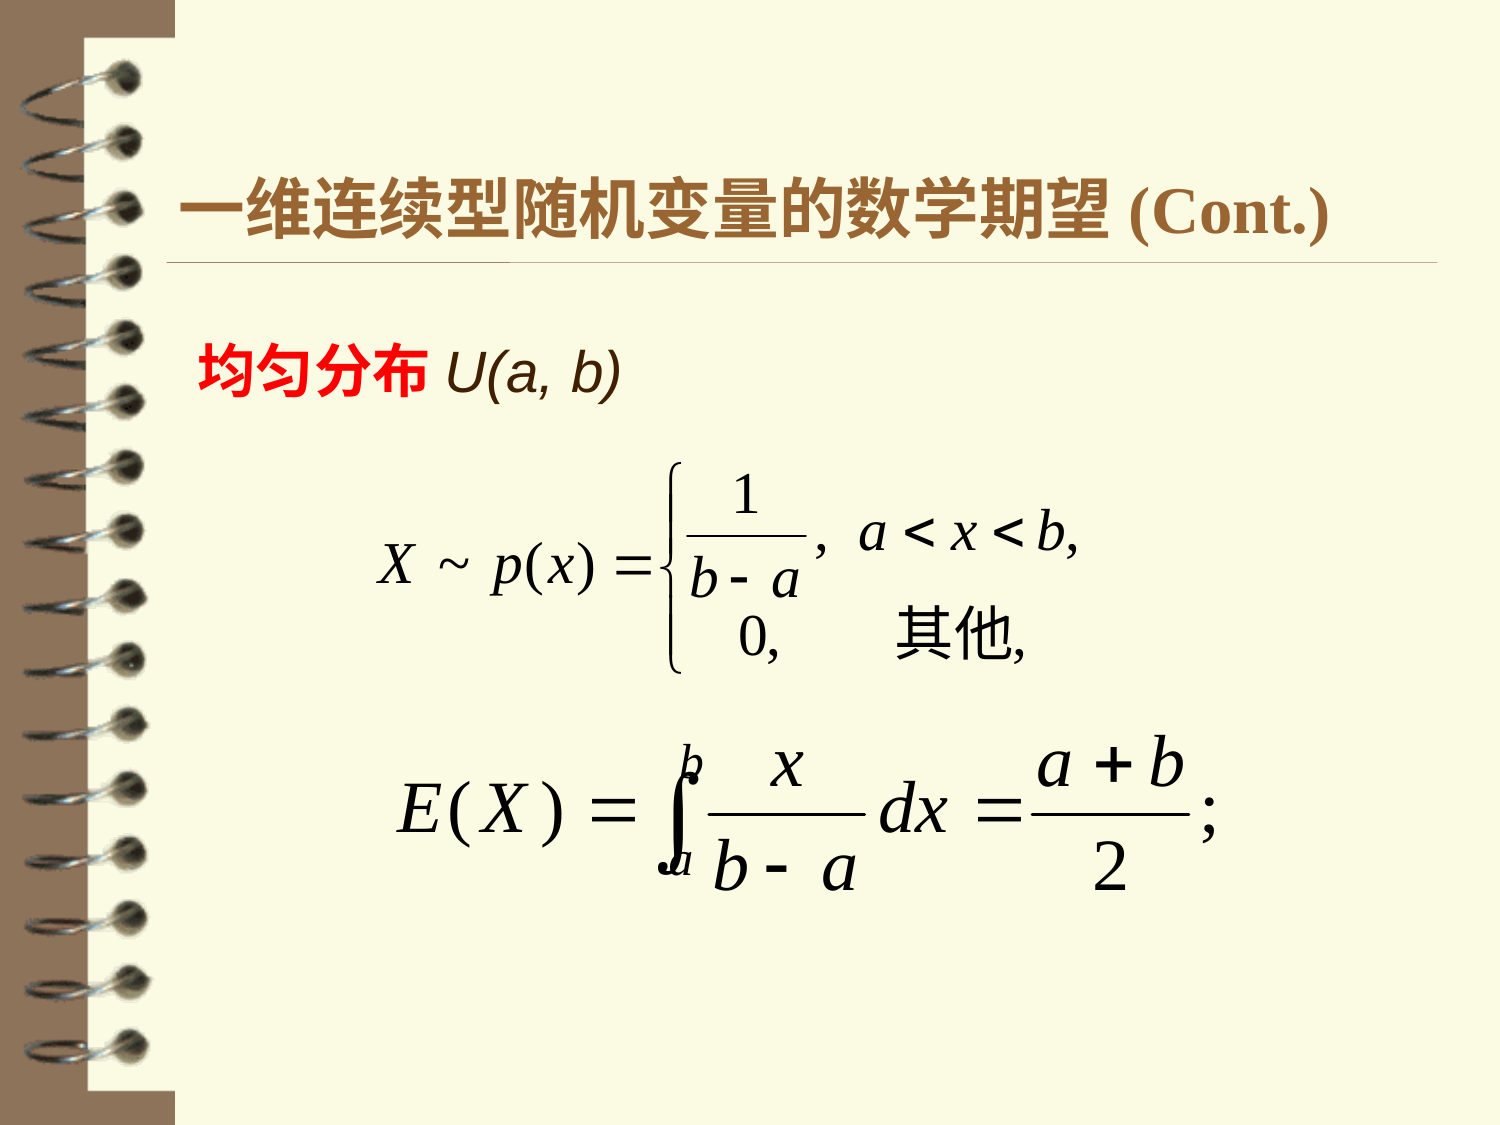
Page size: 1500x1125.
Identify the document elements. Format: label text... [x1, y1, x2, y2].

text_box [383, 715, 1306, 907]
text_box 均匀分布U(a, b) [183, 326, 1246, 411]
picture [0, 0, 175, 1125]
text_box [365, 449, 1089, 688]
text_box 一维连续型随机变量的数学期望(Cont.) [163, 159, 1440, 254]
